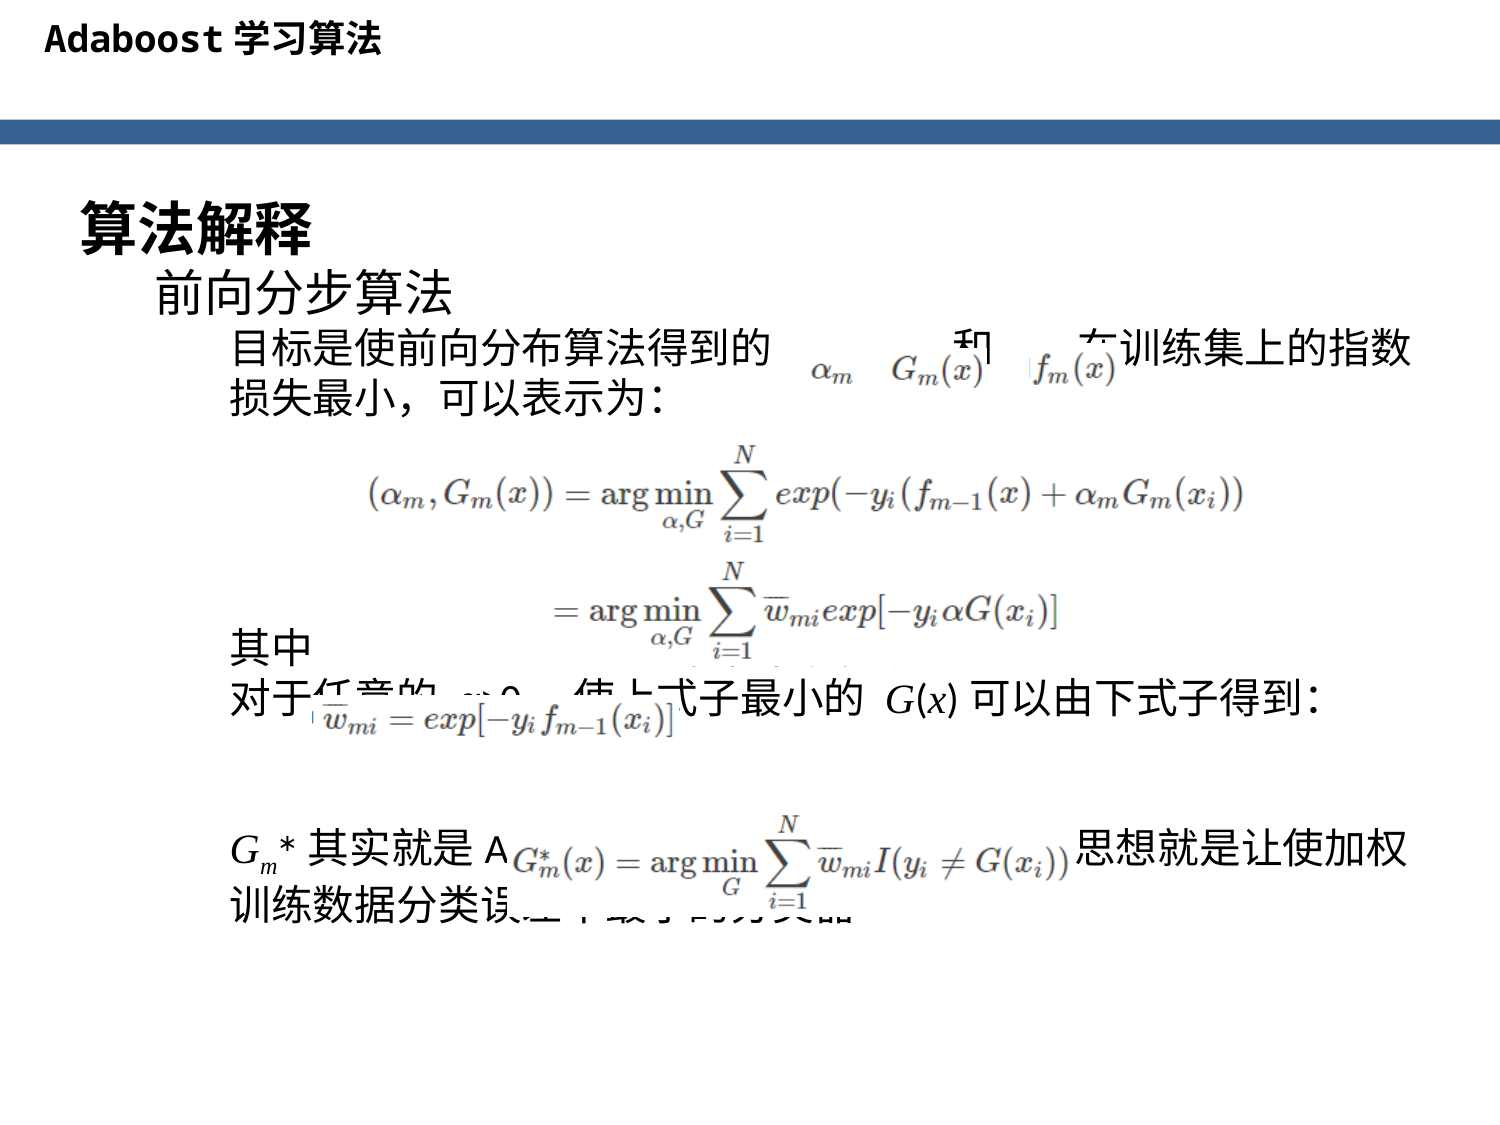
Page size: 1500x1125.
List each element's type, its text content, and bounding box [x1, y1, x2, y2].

picture [1028, 343, 1120, 394]
picture [312, 694, 679, 745]
picture [808, 344, 857, 392]
subtitle 算法解释 前向分步算法 目标是使前向分布算法得到的 ， 和 在训练集上的指数损失最小，可以表示为： 其中 和优化变量无关 对于任意的 α>0，使上式子最小的 G(x)可以由下式子得到： Gm∗其实就是Adaboost算法的基分类器，基本思想就是让使加权训练数据分类误差率最小的分类器 [64, 184, 1436, 1047]
picture [886, 347, 987, 393]
picture [362, 444, 1247, 666]
picture [507, 810, 1075, 917]
title Adaboost学习算法 [29, 7, 1305, 91]
